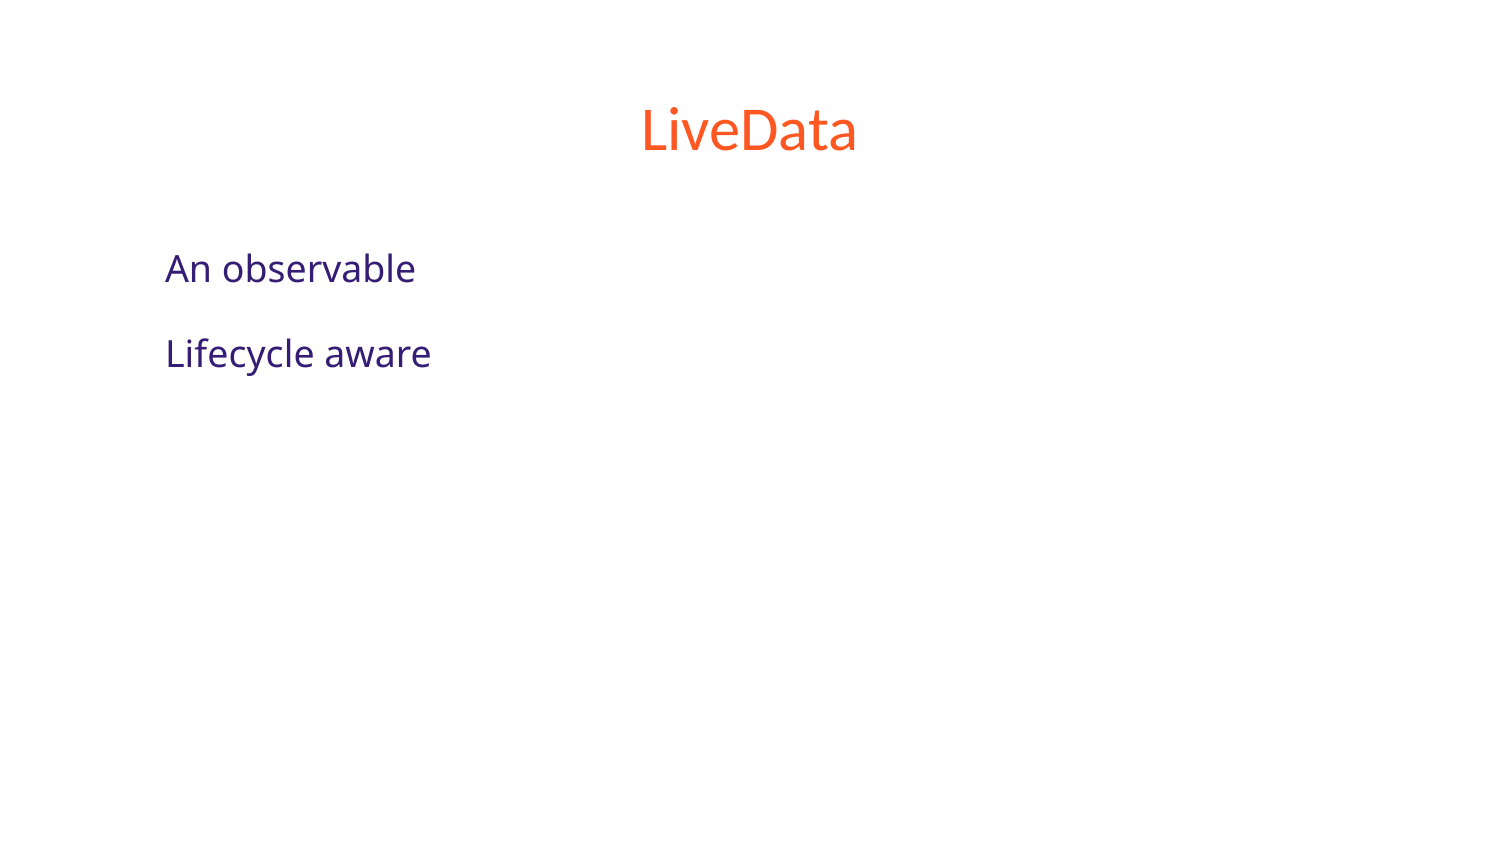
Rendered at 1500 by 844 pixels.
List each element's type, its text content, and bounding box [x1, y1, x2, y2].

list An observable Lifecycle aware [150, 223, 1351, 784]
title LiveData [51, 72, 1449, 167]
